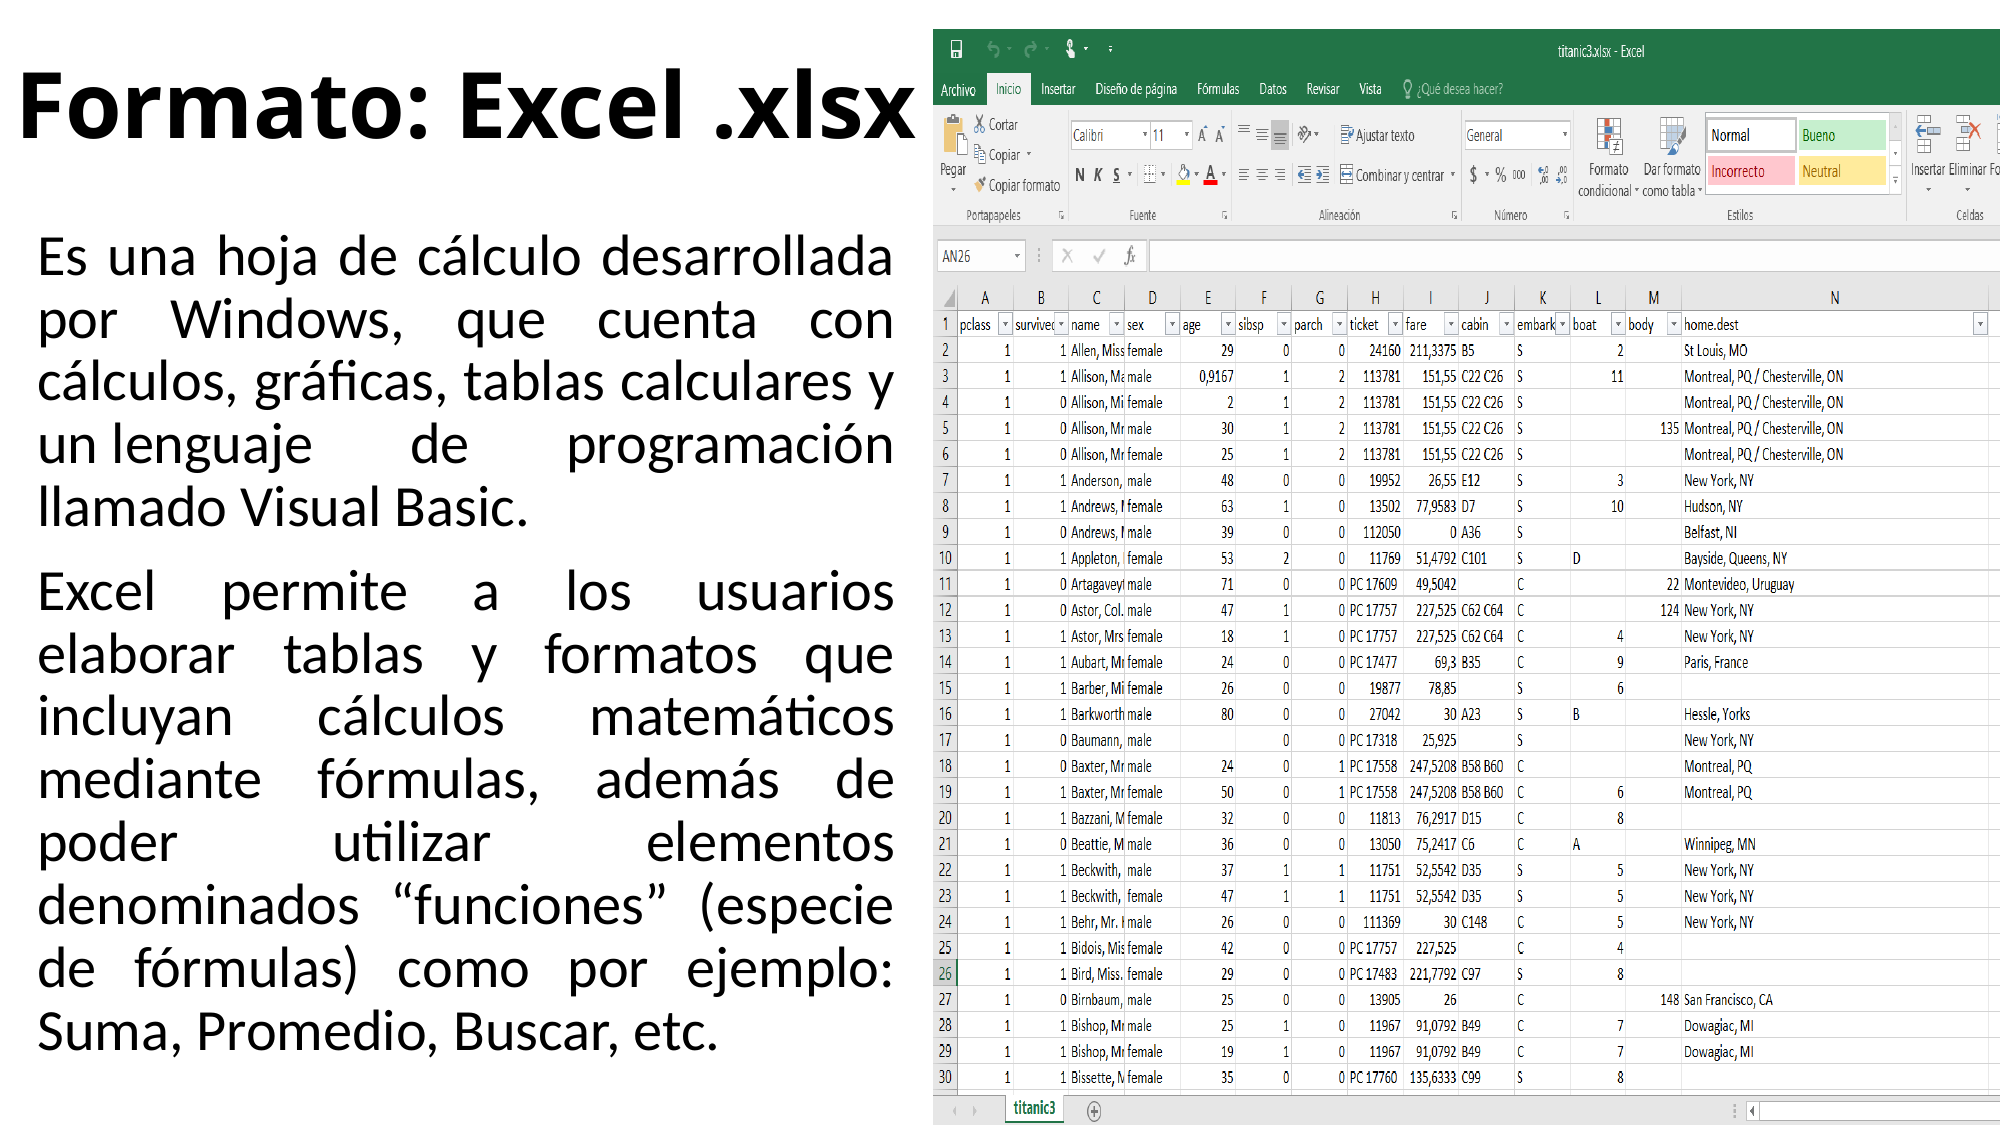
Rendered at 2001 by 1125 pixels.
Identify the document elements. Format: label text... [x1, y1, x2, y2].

title Formato: Excel .xlsx [0, 0, 1725, 218]
picture [932, 29, 2000, 1125]
list Es una hoja de cálculo desarrollada por Windows, que cuenta con cálculos, gráficas, tablas calculares y un lenguaje de programación llamado Visual Basic. Excel permite a los usuarios elaborar tablas y formatos que incluyan cálculos matemáticos mediante fórmulas, además de poder utilizar elementos denominados “funciones” (especie de fórmulas) como por ejemplo: Suma, Promedio, Buscar, etc. [22, 217, 911, 1098]
